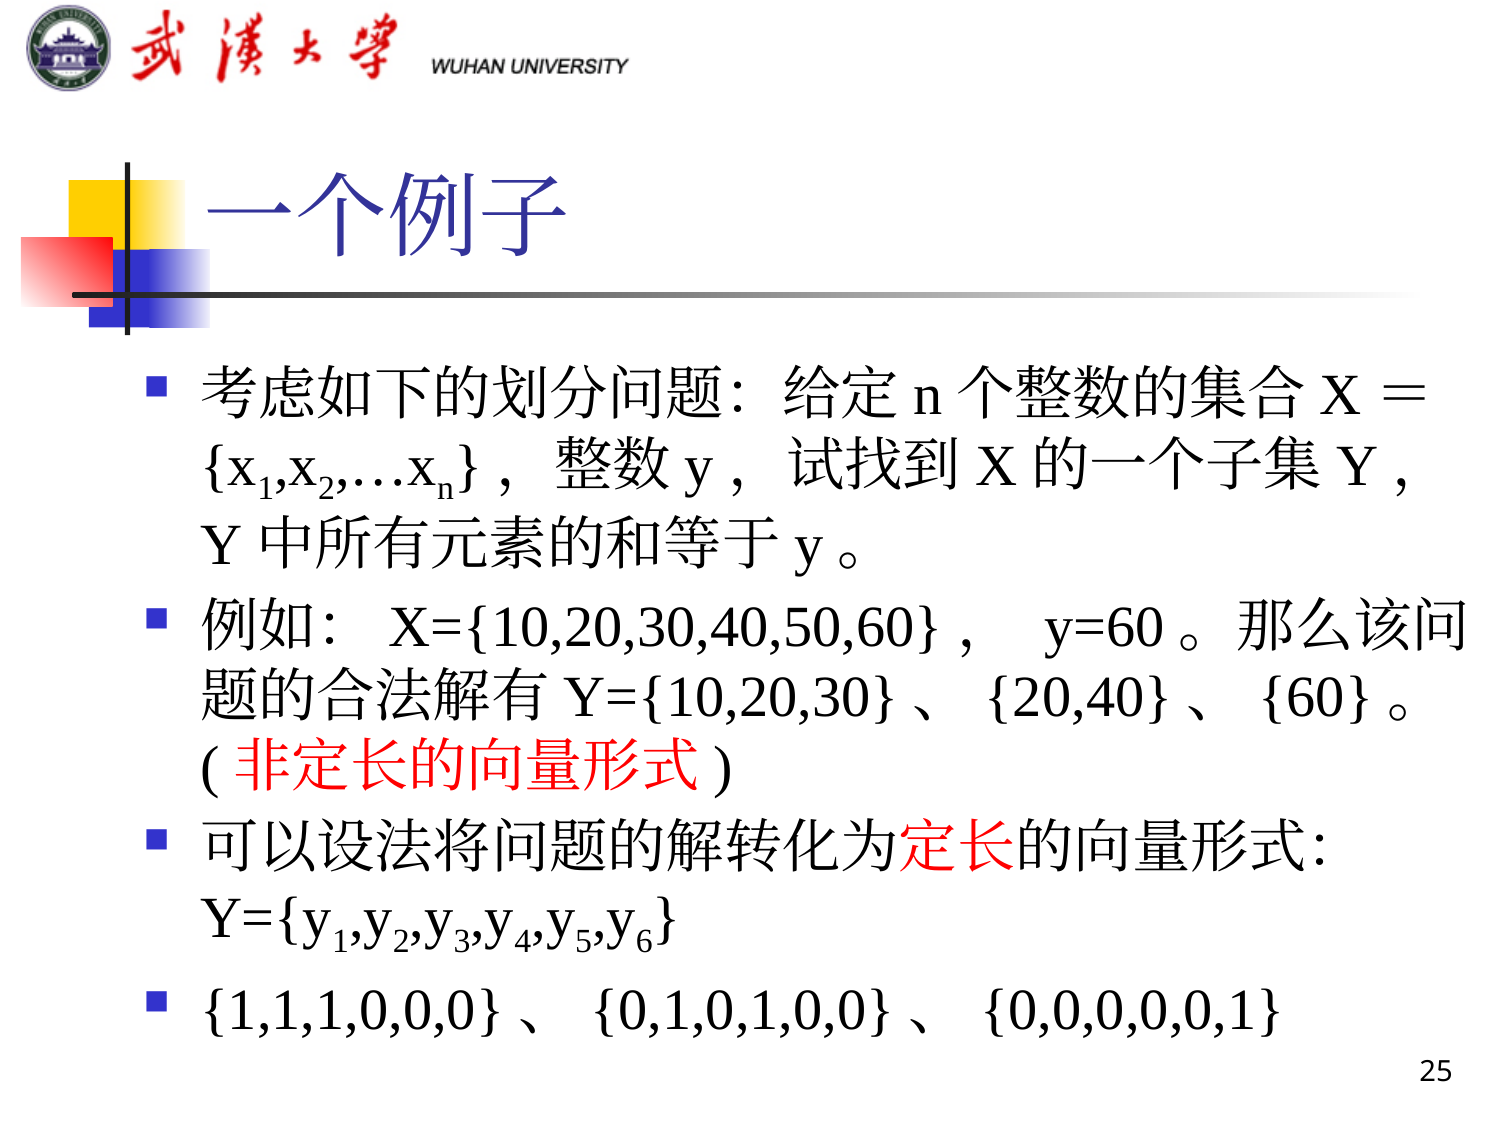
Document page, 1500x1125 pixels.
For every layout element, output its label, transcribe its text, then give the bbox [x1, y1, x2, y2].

slide_number 25 [1155, 1024, 1468, 1100]
picture [0, 0, 643, 93]
title 一个例子 [188, 35, 1468, 275]
list 考虑如下的划分问题：给定n个整数的集合X＝{x1,x2,…xn}，整数y，试找到X的一个子集Y，Y中所有元素的和等于y。 例如：X={10,20,30,40,50,60}， y=60。那么该问题的合法解有Y={10,20,30}、{20,40}、{60}。(非定长的向量形式) 可以设法将问题的解转化为定长的向量形式： Y={y1,y2,y3,y4,y5,y6} {1,1,1,0,0,0}、{0,1,0,1,0,0}、{0,0,0,0,0,1} [128, 349, 1500, 1025]
